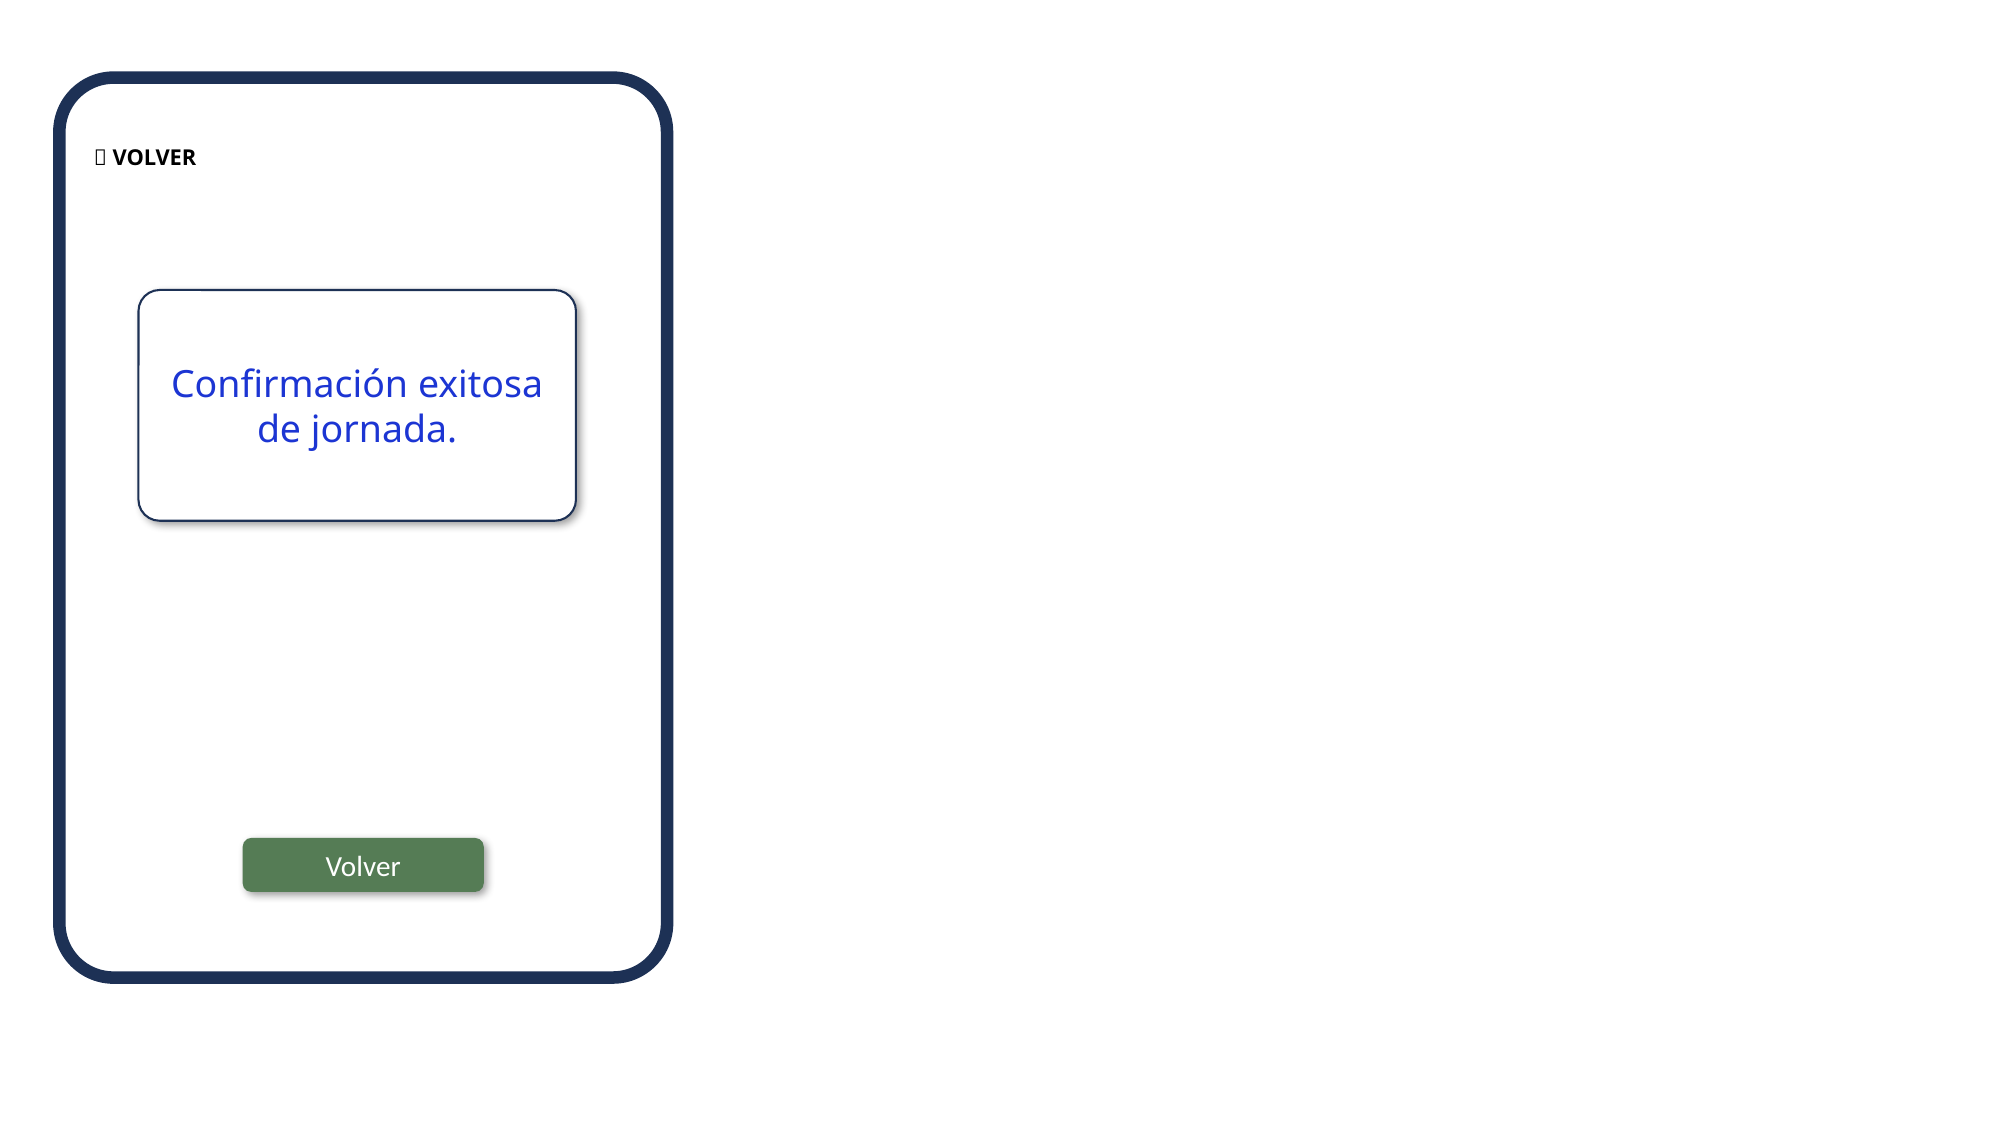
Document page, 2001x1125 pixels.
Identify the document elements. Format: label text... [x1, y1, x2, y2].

text_box [58, 76, 669, 979]
text_box Confirmación exitosa de jornada. [137, 288, 577, 522]
text_box Volver [241, 836, 485, 894]
text_box  VOLVER [79, 136, 300, 178]
